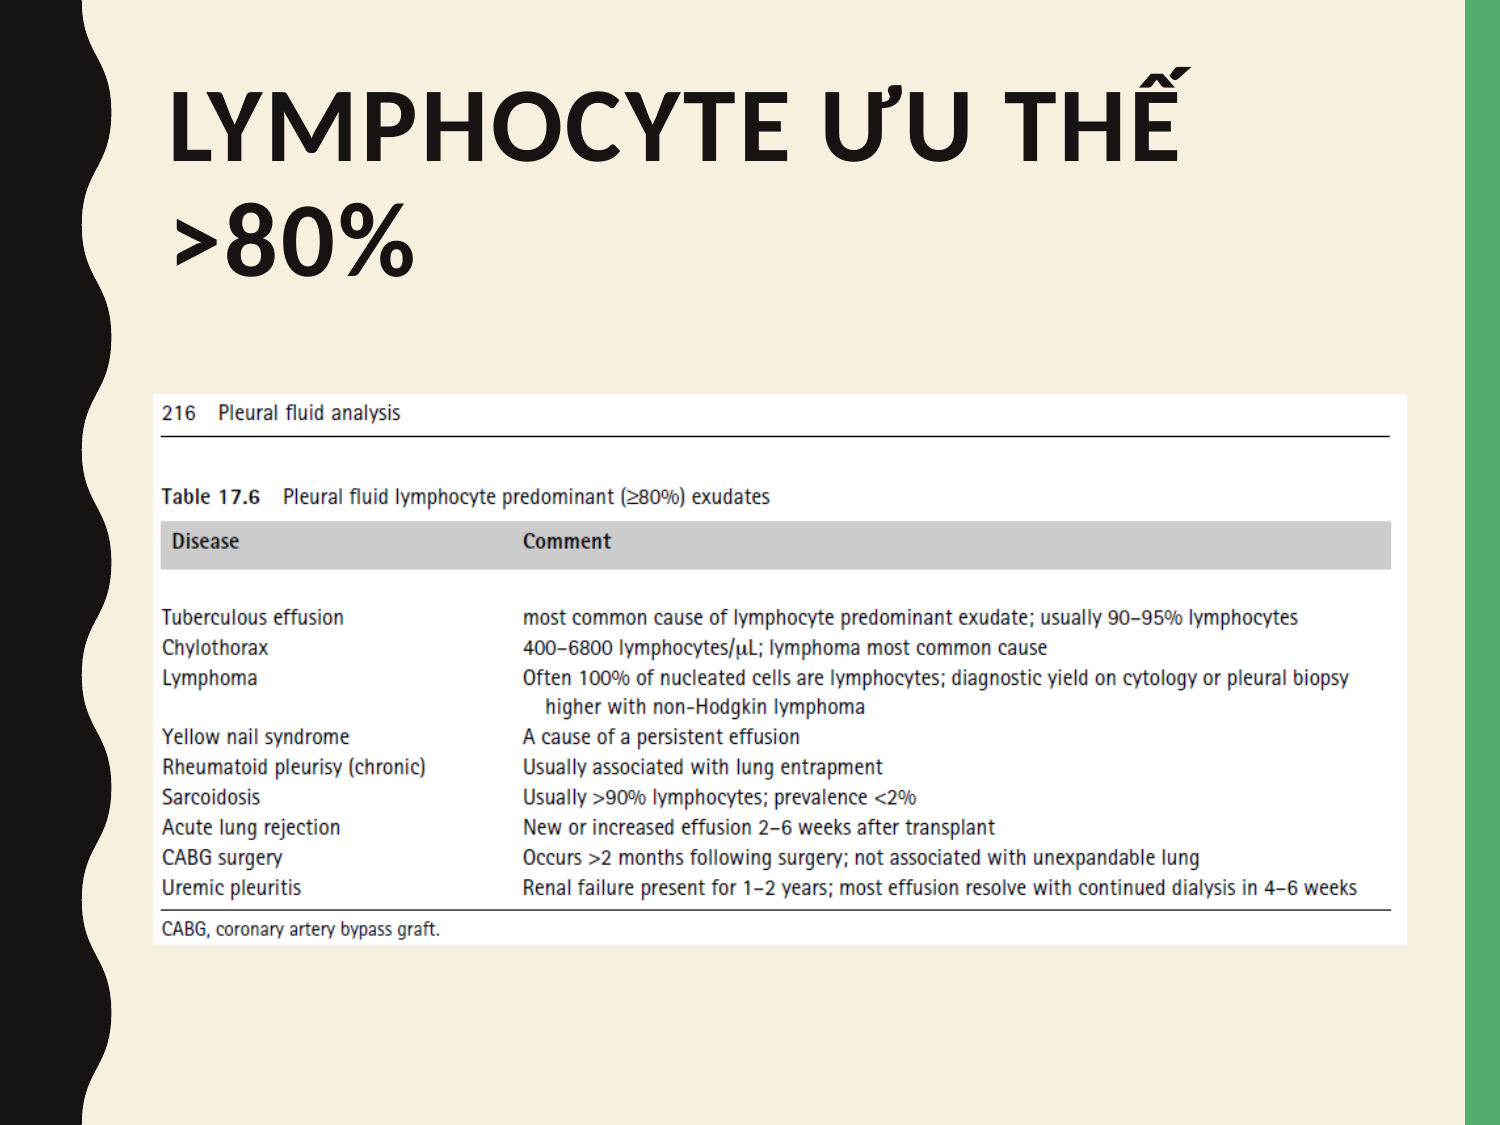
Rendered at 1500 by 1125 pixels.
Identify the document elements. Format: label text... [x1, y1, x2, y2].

title Lymphocyte ưu thế >80% [154, 62, 1407, 308]
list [153, 394, 1407, 945]
